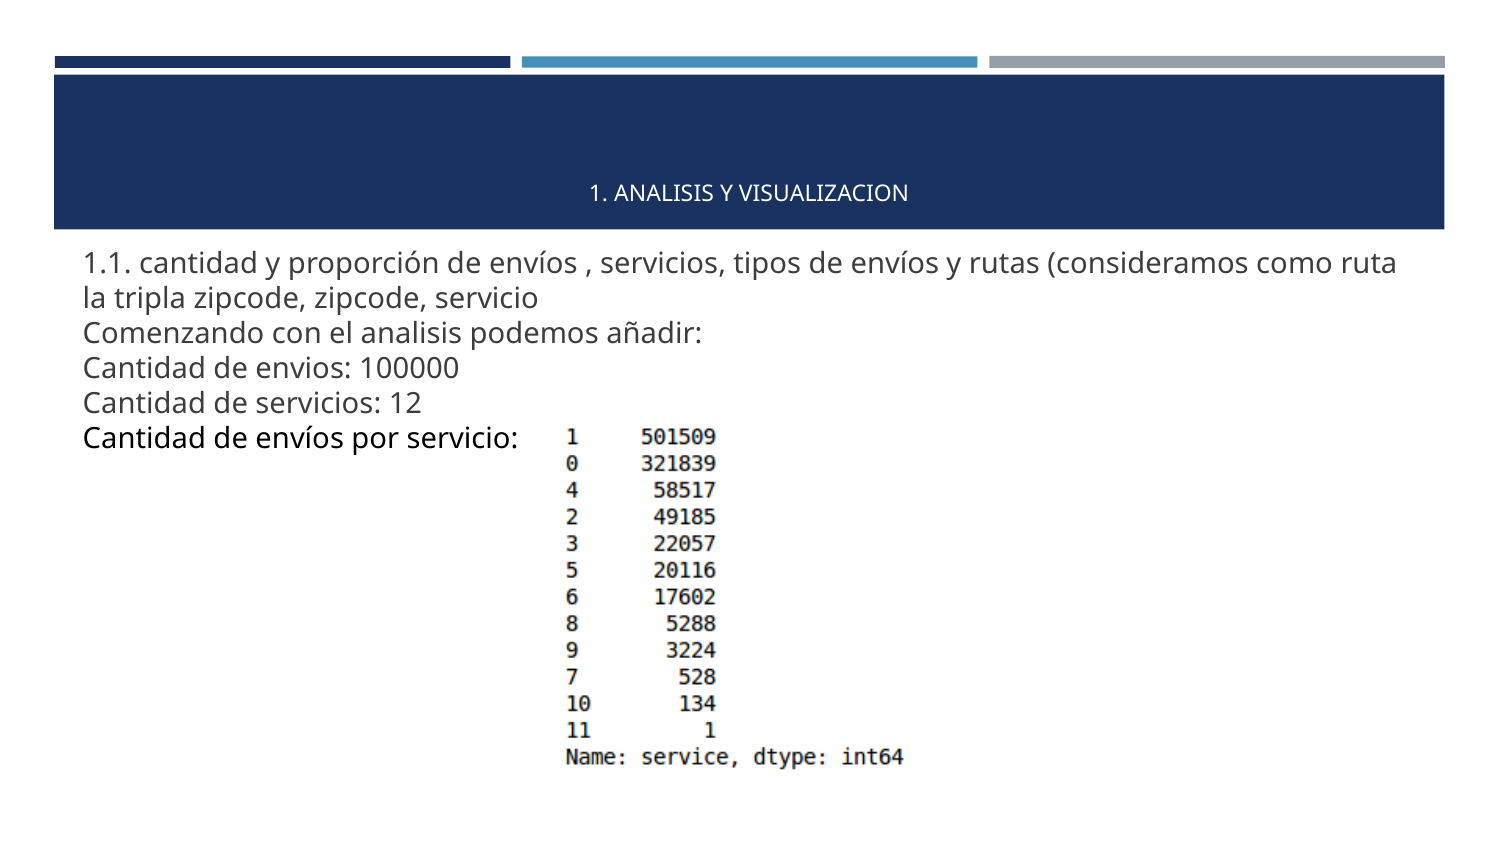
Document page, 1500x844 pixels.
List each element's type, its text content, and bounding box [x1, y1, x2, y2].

text_box 1.1. cantidad y proporción de envíos , servicios, tipos de envíos y rutas (consideramos como ruta la tripla zipcode, zipcode, servicio Comenzando con el analisis podemos añadir: Cantidad de envios: 100000 Cantidad de servicios: 12 Cantidad de envíos por servicio: [71, 238, 1436, 762]
picture [546, 421, 960, 771]
title 1. ANALISIS Y VISUALIZACION [70, 89, 1428, 212]
